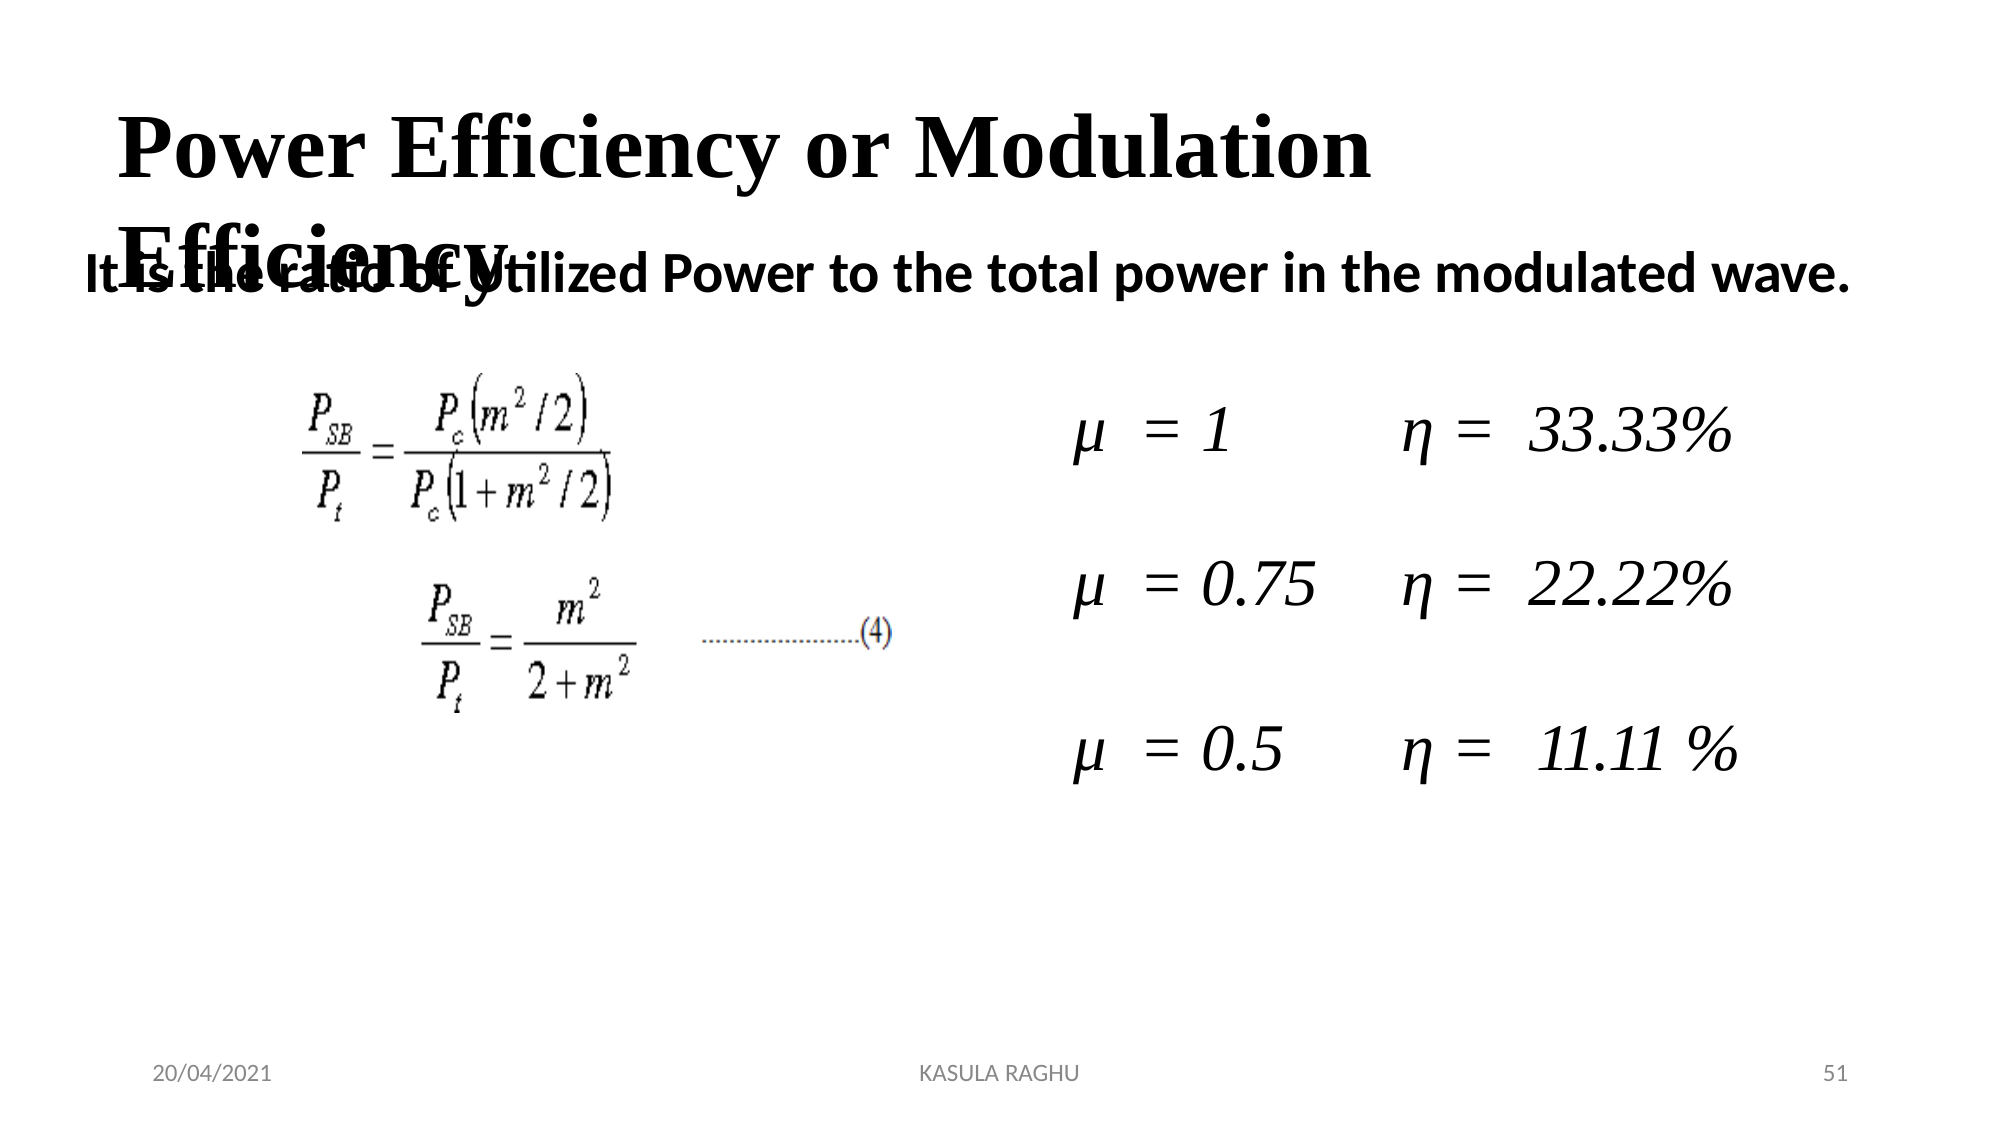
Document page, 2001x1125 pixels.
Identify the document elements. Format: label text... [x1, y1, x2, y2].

footer KASULA RAGHU [917, 1060, 1084, 1125]
table_cell μ [1068, 670, 1123, 787]
table_cell 22.22% [1511, 510, 1745, 670]
picture [302, 373, 893, 713]
table_cell η = [1359, 670, 1511, 787]
table_header 33.33% [1511, 393, 1745, 510]
text_box It is the ratio of Utilized Power to the total power in the modulated wave. [82, 232, 1865, 305]
table_cell = 0.75 [1123, 510, 1359, 670]
table_header = 1 [1123, 393, 1359, 510]
table_cell = 0.5 [1123, 670, 1359, 787]
table_header η = [1359, 393, 1511, 510]
table_header μ [1068, 393, 1123, 510]
table_cell η = [1359, 510, 1511, 670]
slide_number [150, 1060, 274, 1125]
table_cell 11.11 % [1511, 670, 1745, 787]
title Power Efficiency or Modulation Efficiency [115, 84, 1785, 232]
slide_number 62 [1804, 1060, 1855, 1125]
table_cell μ [1068, 510, 1123, 670]
